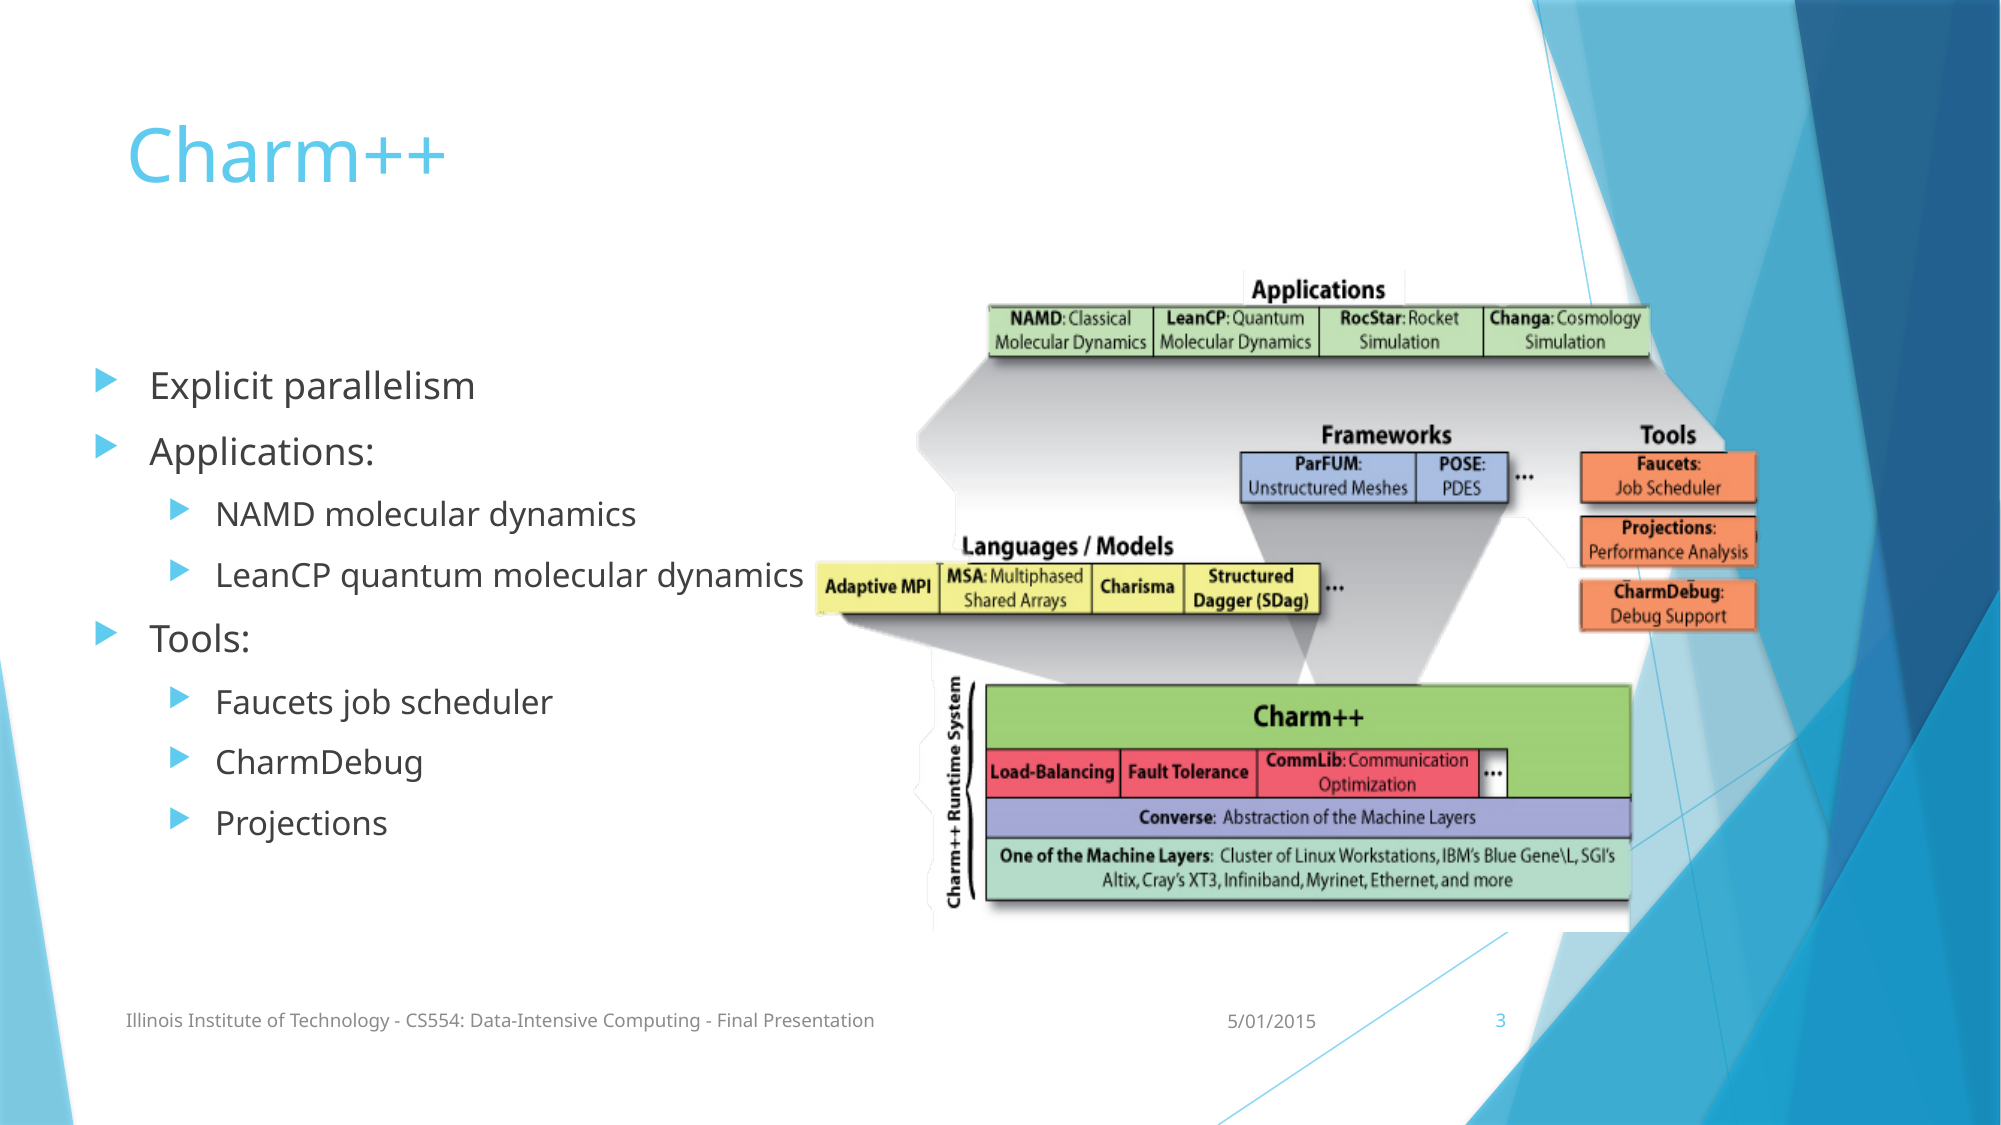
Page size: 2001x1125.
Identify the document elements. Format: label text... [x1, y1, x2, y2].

list Explicit parallelism Applications: NAMD molecular dynamics LeanCP quantum molecular dynamics Tools: Faucets job scheduler CharmDebug Projections [78, 354, 1522, 992]
title Charm++ [111, 99, 1522, 317]
slide_number 3 [1409, 991, 1522, 1051]
picture [799, 270, 1795, 932]
footer Illinois Institute of Technology - CS554: Data-Intensive Computing - Final Presentation [111, 991, 1145, 1051]
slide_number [1181, 991, 1332, 1051]
